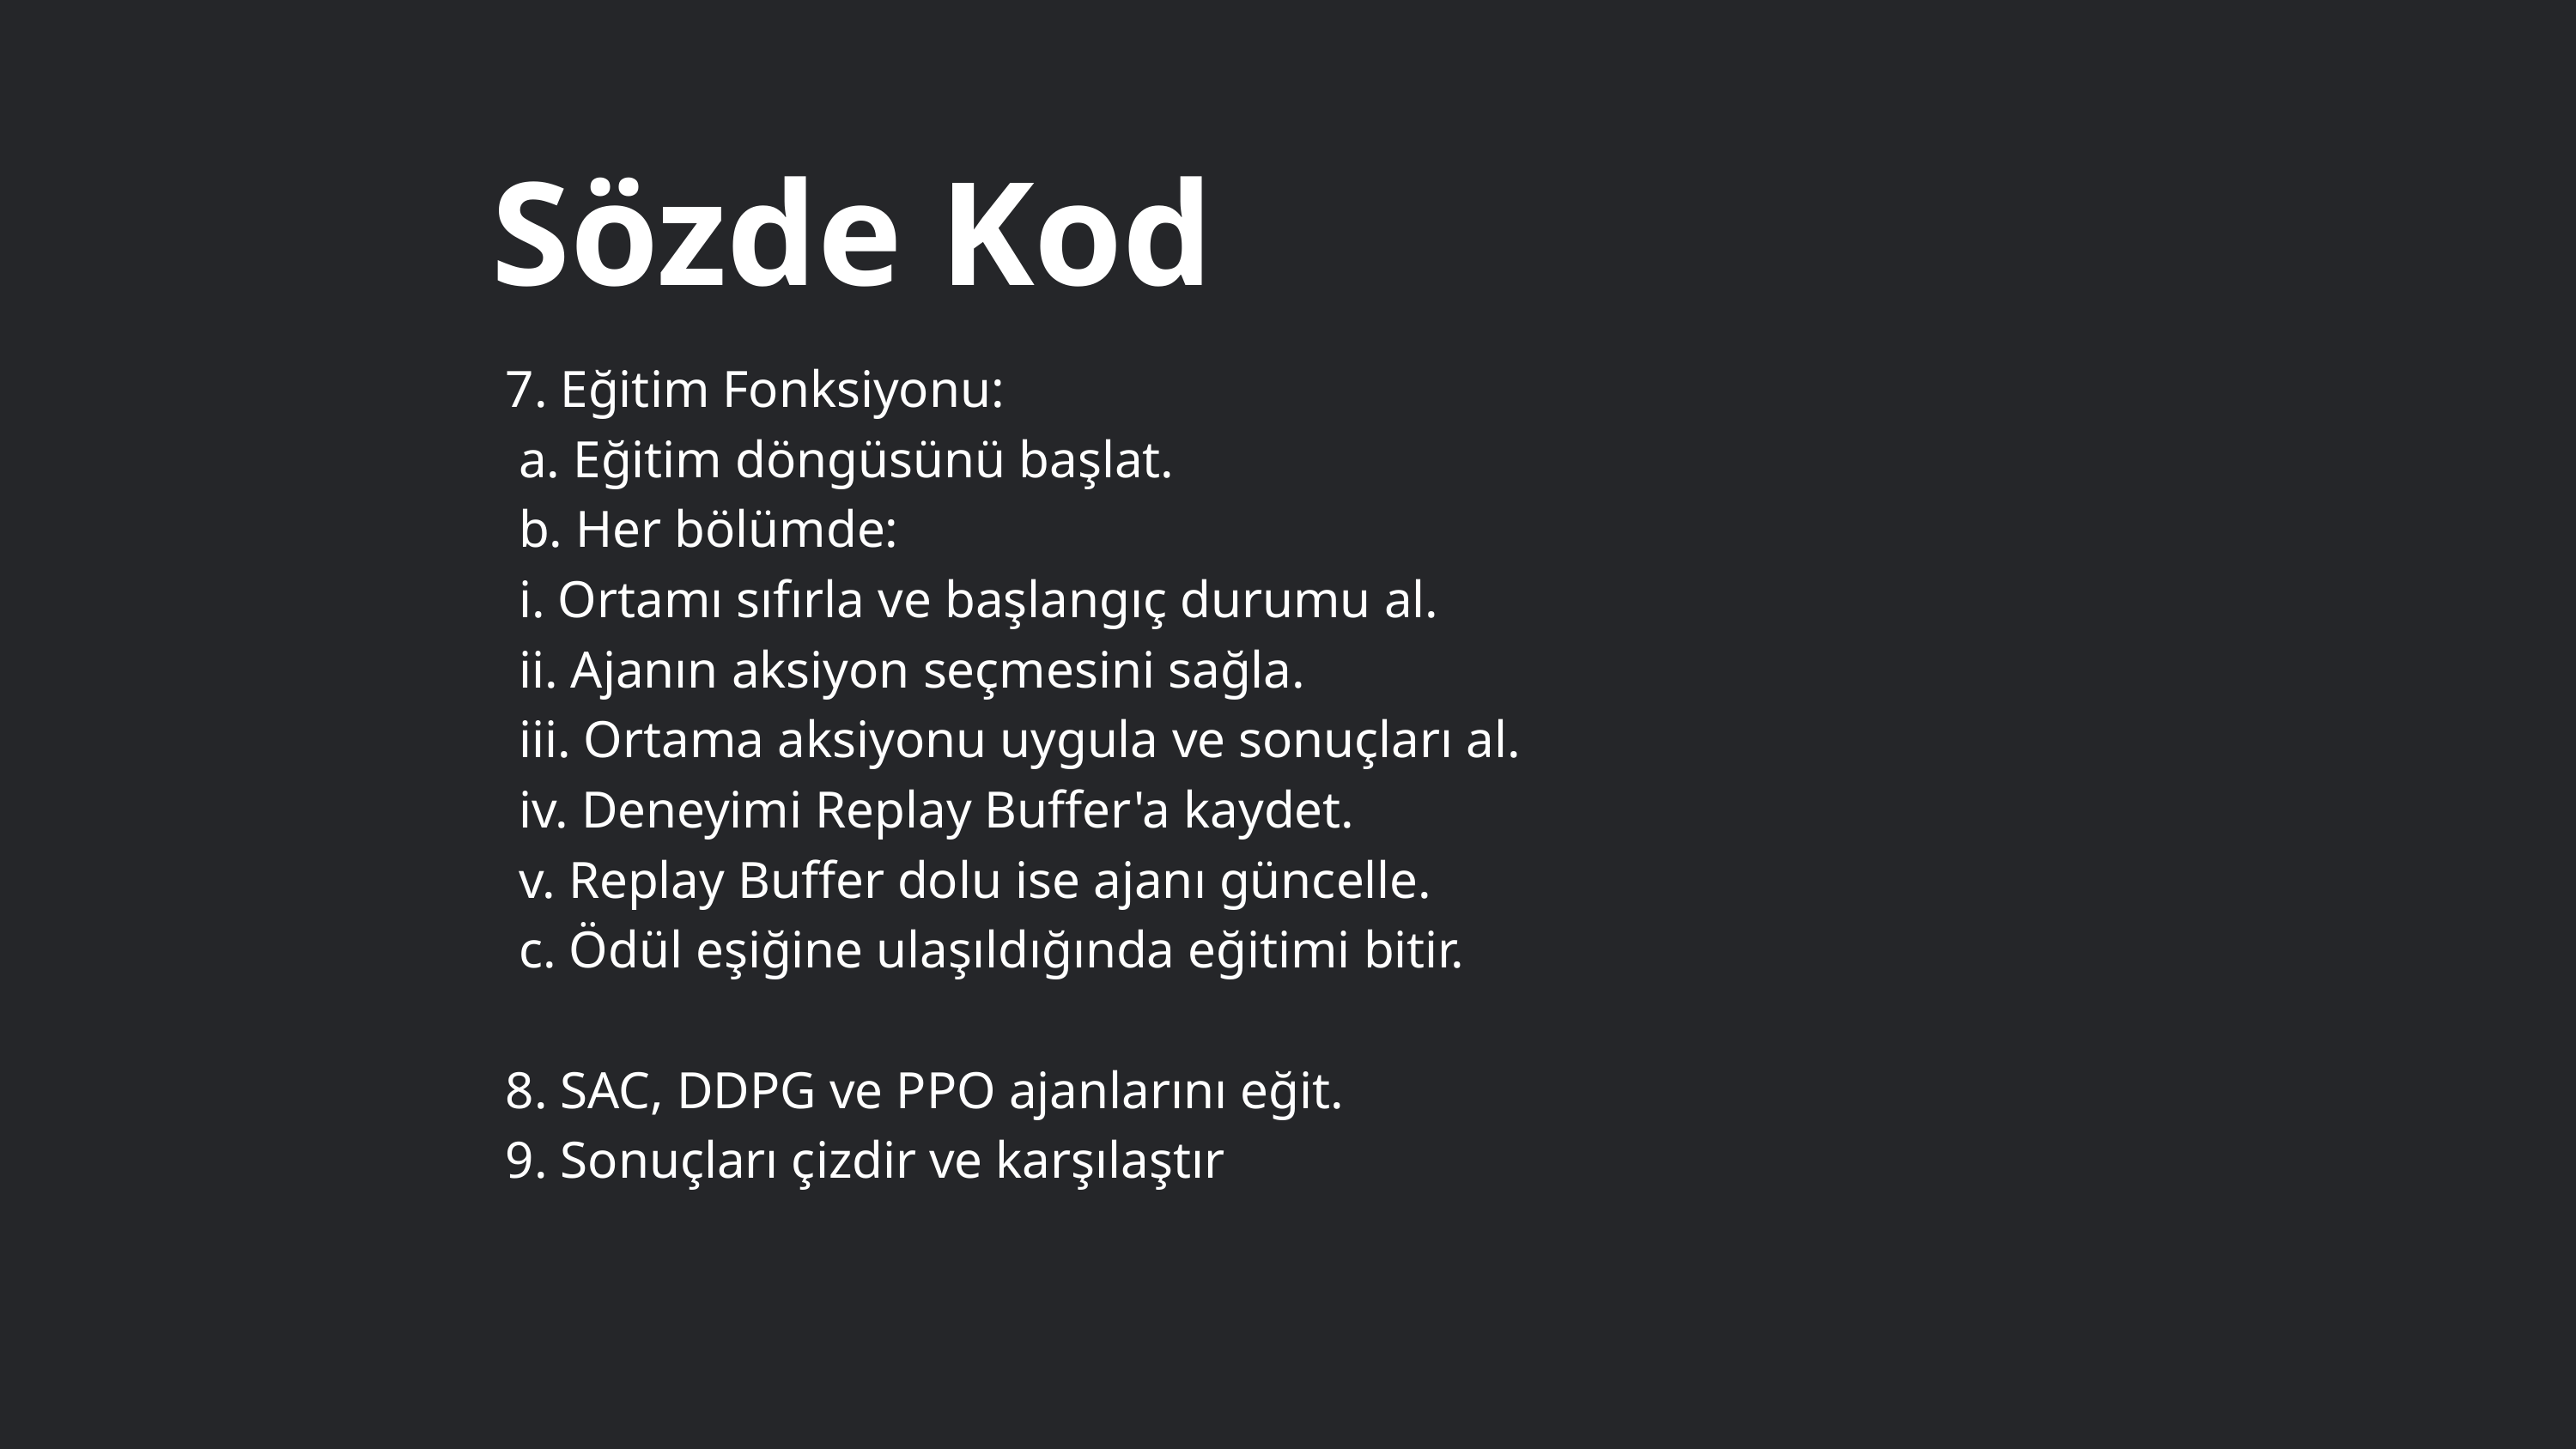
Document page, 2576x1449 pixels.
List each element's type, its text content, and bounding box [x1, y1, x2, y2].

text_box Sözde Kod [0, 142, 1771, 314]
text_box 7. Eğitim Fonksiyonu: a. Eğitim döngüsünü başlat. b. Her bölümde: i. Ortamı sıfırla ve başlangıç durumu al. ii. Ajanın aksiyon seçmesini sağla. iii. Ortama aksiyonu uygula ve sonuçları al. iv. Deneyimi Replay Buffer'a kaydet. v. Replay Buffer dolu ise ajanı güncelle. c. Ödül eşiğine ulaşıldığında eğitimi bitir. 8. SAC, DDPG ve PPO ajanlarını eğit. 9. Sonuçları çizdir ve karşılaştır [505, 347, 2070, 1258]
